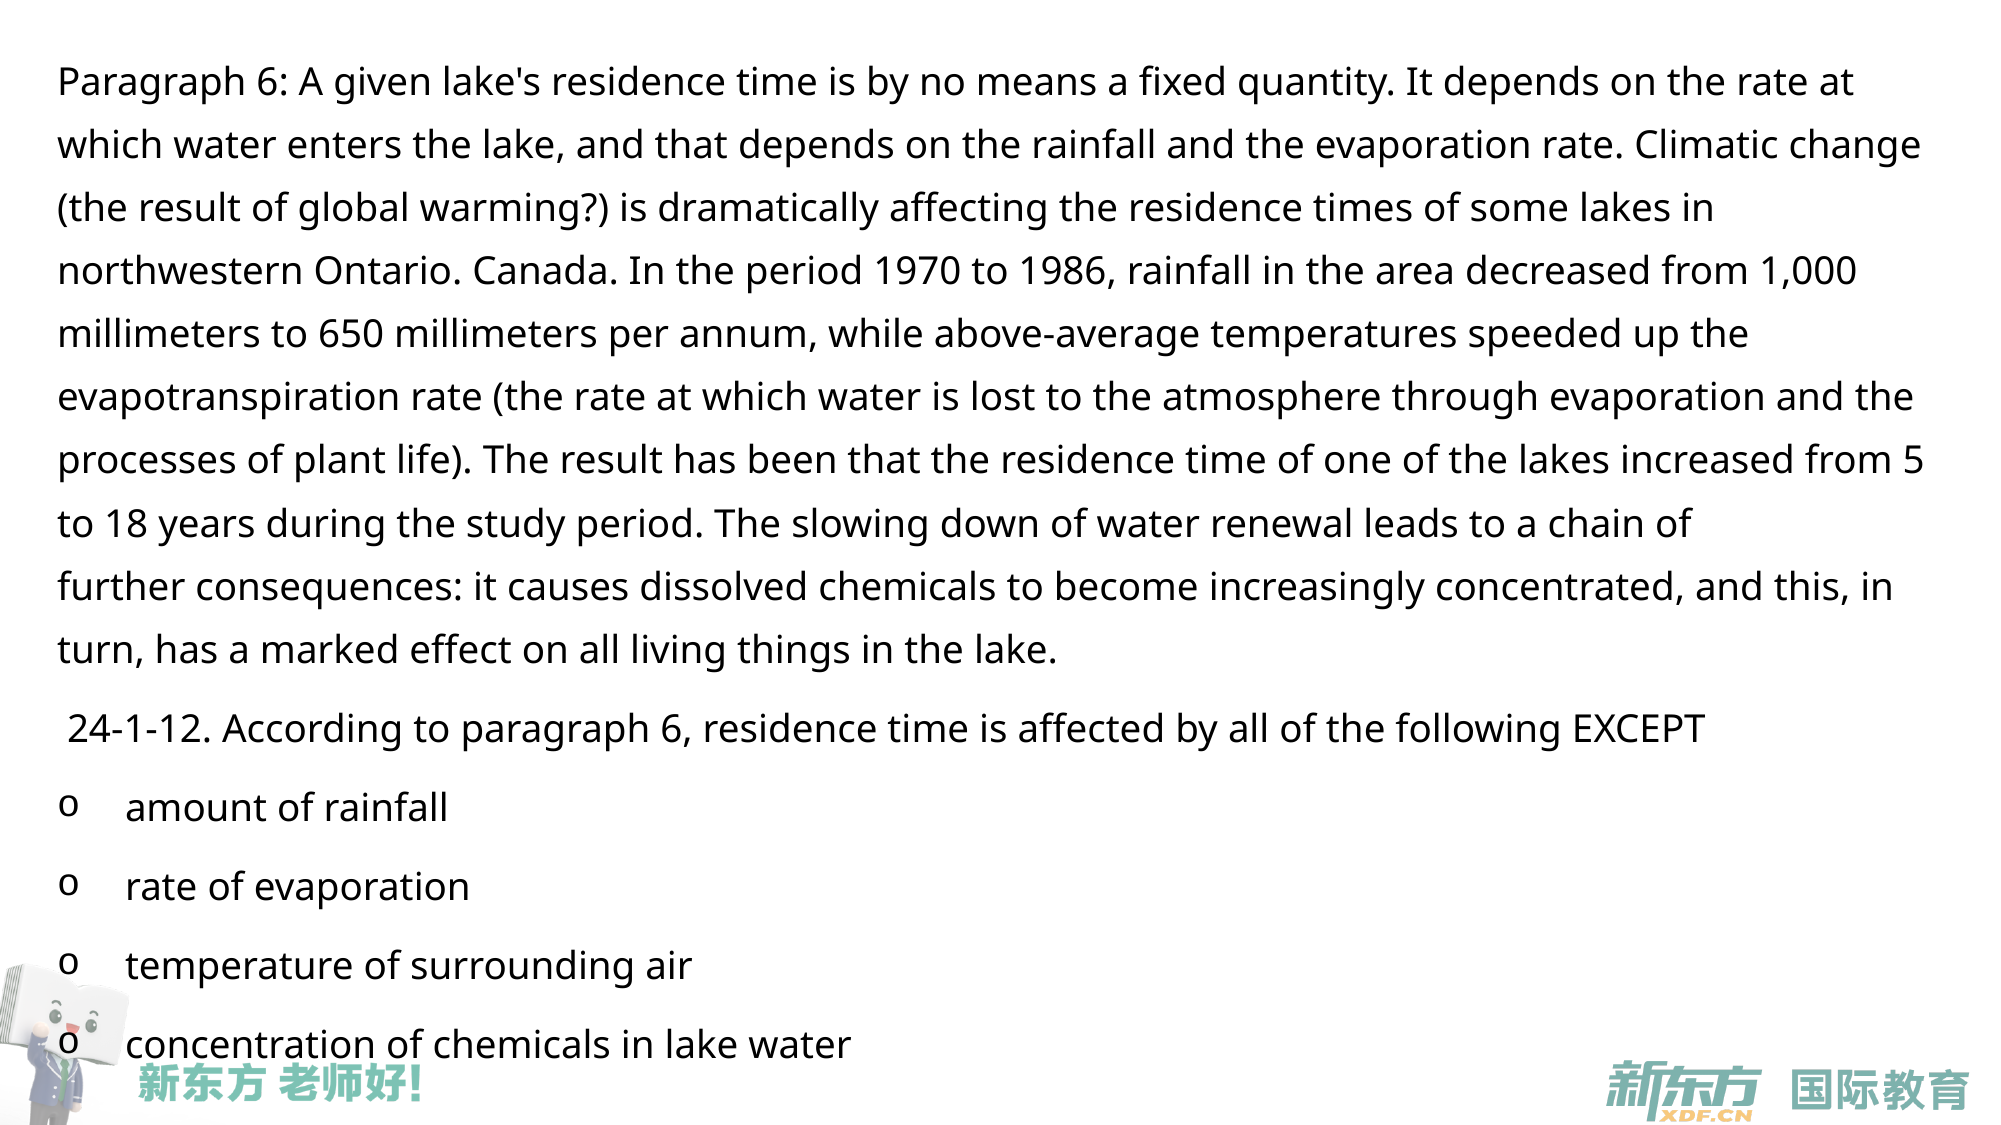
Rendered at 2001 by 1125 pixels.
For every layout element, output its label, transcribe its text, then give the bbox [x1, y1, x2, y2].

table_cell 并列 [138, 1089, 420, 1102]
list Paragraph 6: A given lake's residence time is by no means a fixed quantity. It depends on the rate at which water enters the lake, and that depends on the rainfall and the evaporation rate. Climatic change (the result of global warming?) is dramatically affecting the residence times of some lakes in northwestern Ontario. Canada. In the period 1970 to 1986, rainfall in the area decreased from 1,000 millimeters to 650 millimeters per annum, while above-average temperatures speeded up the evapotranspiration rate (the rate at which water is lost to the atmosphere through evaporation and the processes of plant life). The result has been that the residence time of one of the lakes increased from 5 to 18 years during the study period. The slowing down of water renewal leads to a chain of further consequences: it causes dissolved chemicals to become increasingly concentrated, and this, in turn, has a marked effect on all living things in the lake. 24-1-12. According to paragraph 6, residence time is affected by all of the following EXCEPT amount of rainfall rate of evaporation temperature of surrounding air concentration of chemicals in lake water [42, 36, 1958, 1089]
table_cell 并列 [1572, 1036, 2000, 1125]
